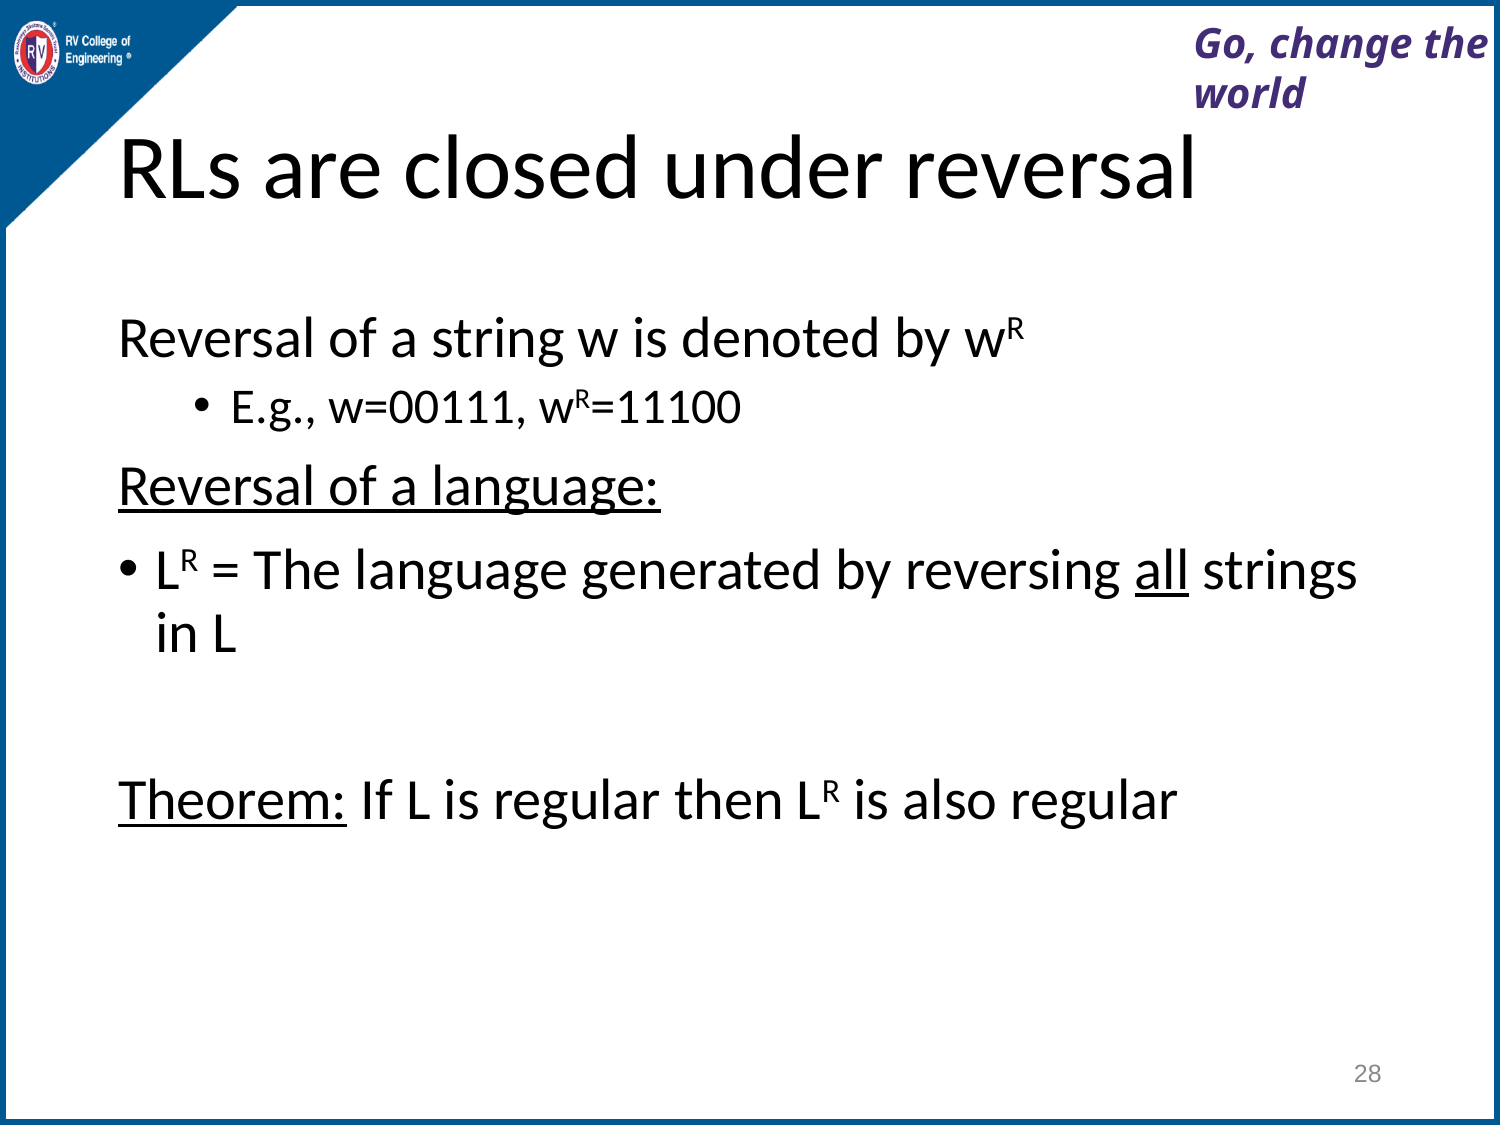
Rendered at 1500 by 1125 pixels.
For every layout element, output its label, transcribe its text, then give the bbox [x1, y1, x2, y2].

slide_number ‹#› [1059, 1042, 1397, 1103]
picture [1, 6, 237, 232]
title RLs are closed under reversal [103, 59, 1397, 278]
list Reversal of a string w is denoted by wR E.g., w=00111, wR=11100 Reversal of a language: LR = The language generated by reversing all strings in L Theorem: If L is regular then LR is also regular [103, 299, 1397, 1014]
